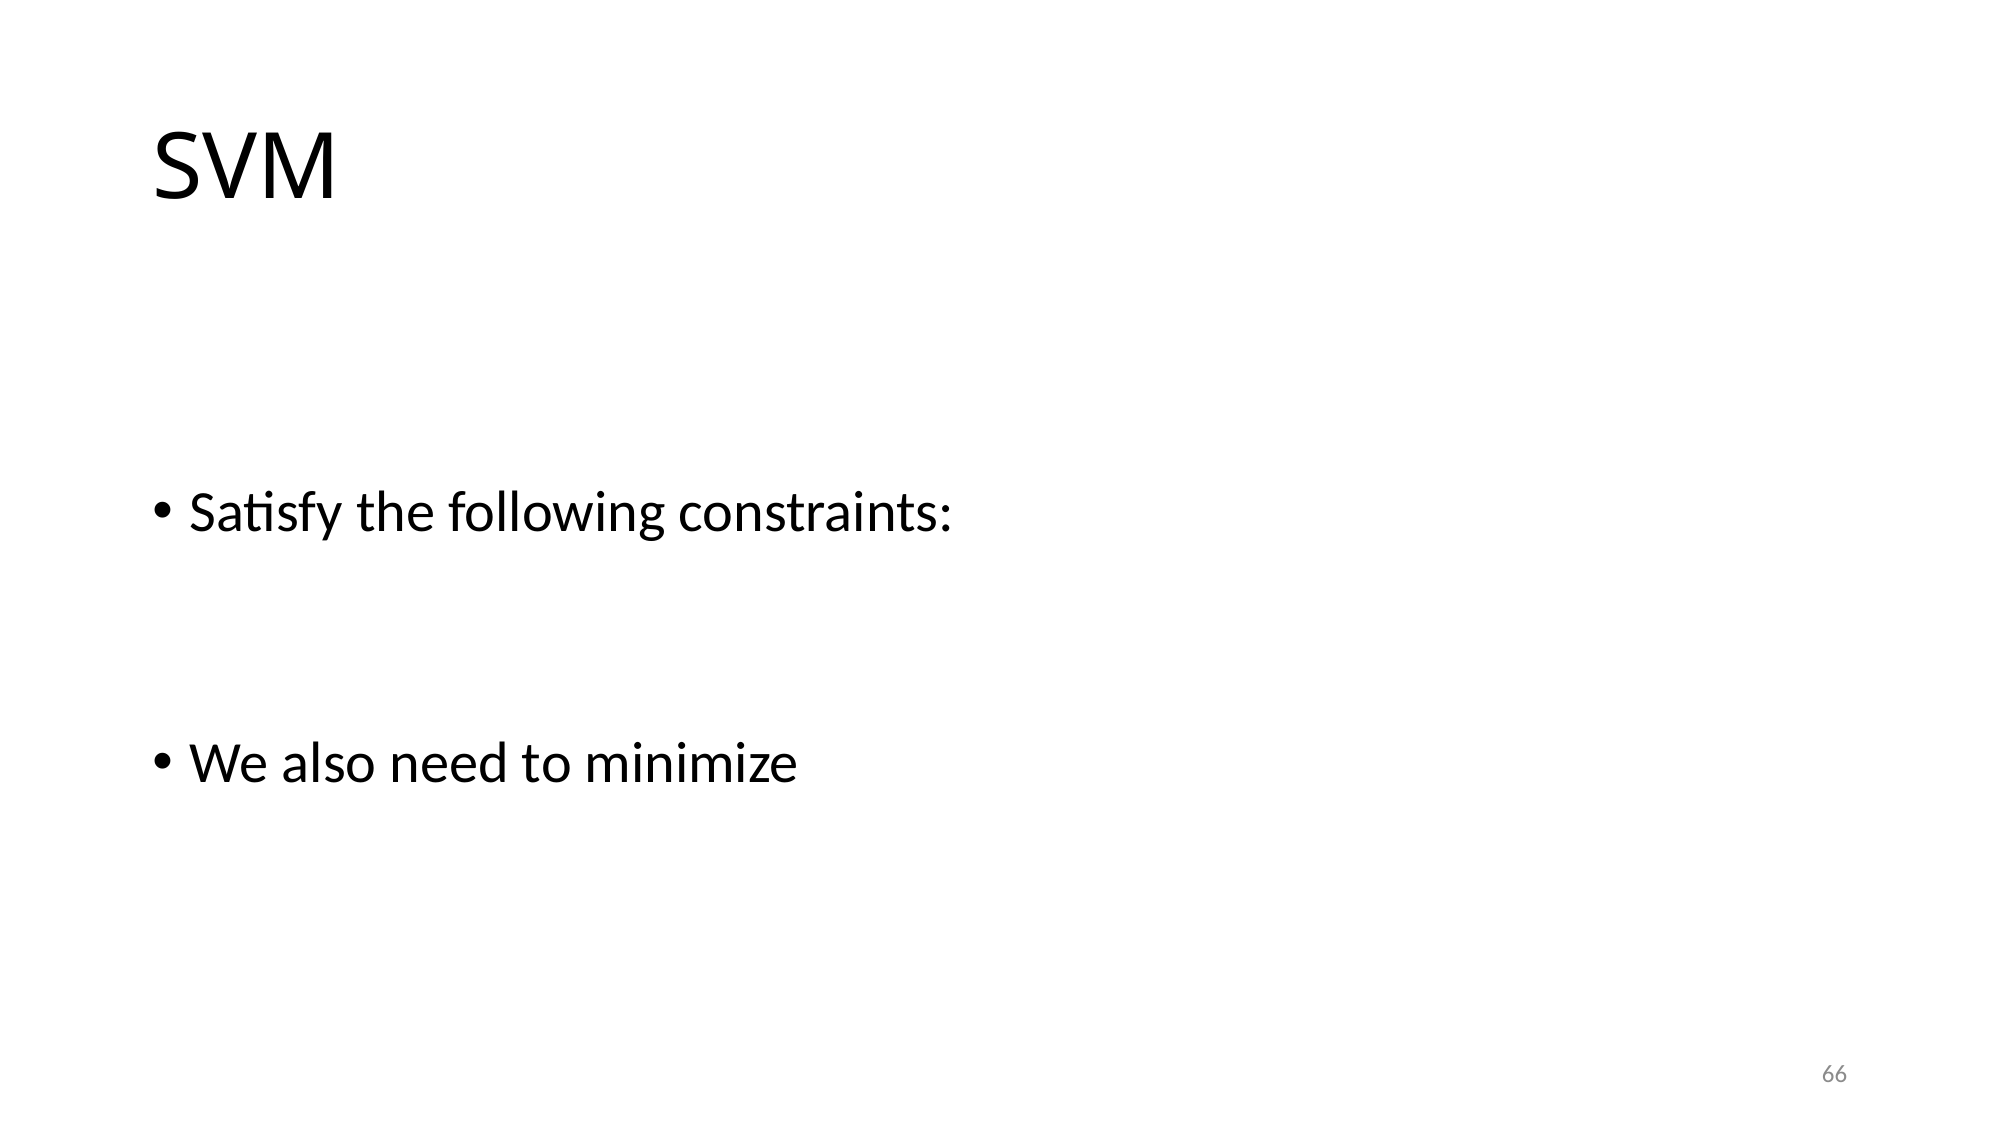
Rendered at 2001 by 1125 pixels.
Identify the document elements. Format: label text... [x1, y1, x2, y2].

title SVM [137, 59, 1863, 278]
slide_number 66 [1412, 1042, 1863, 1103]
